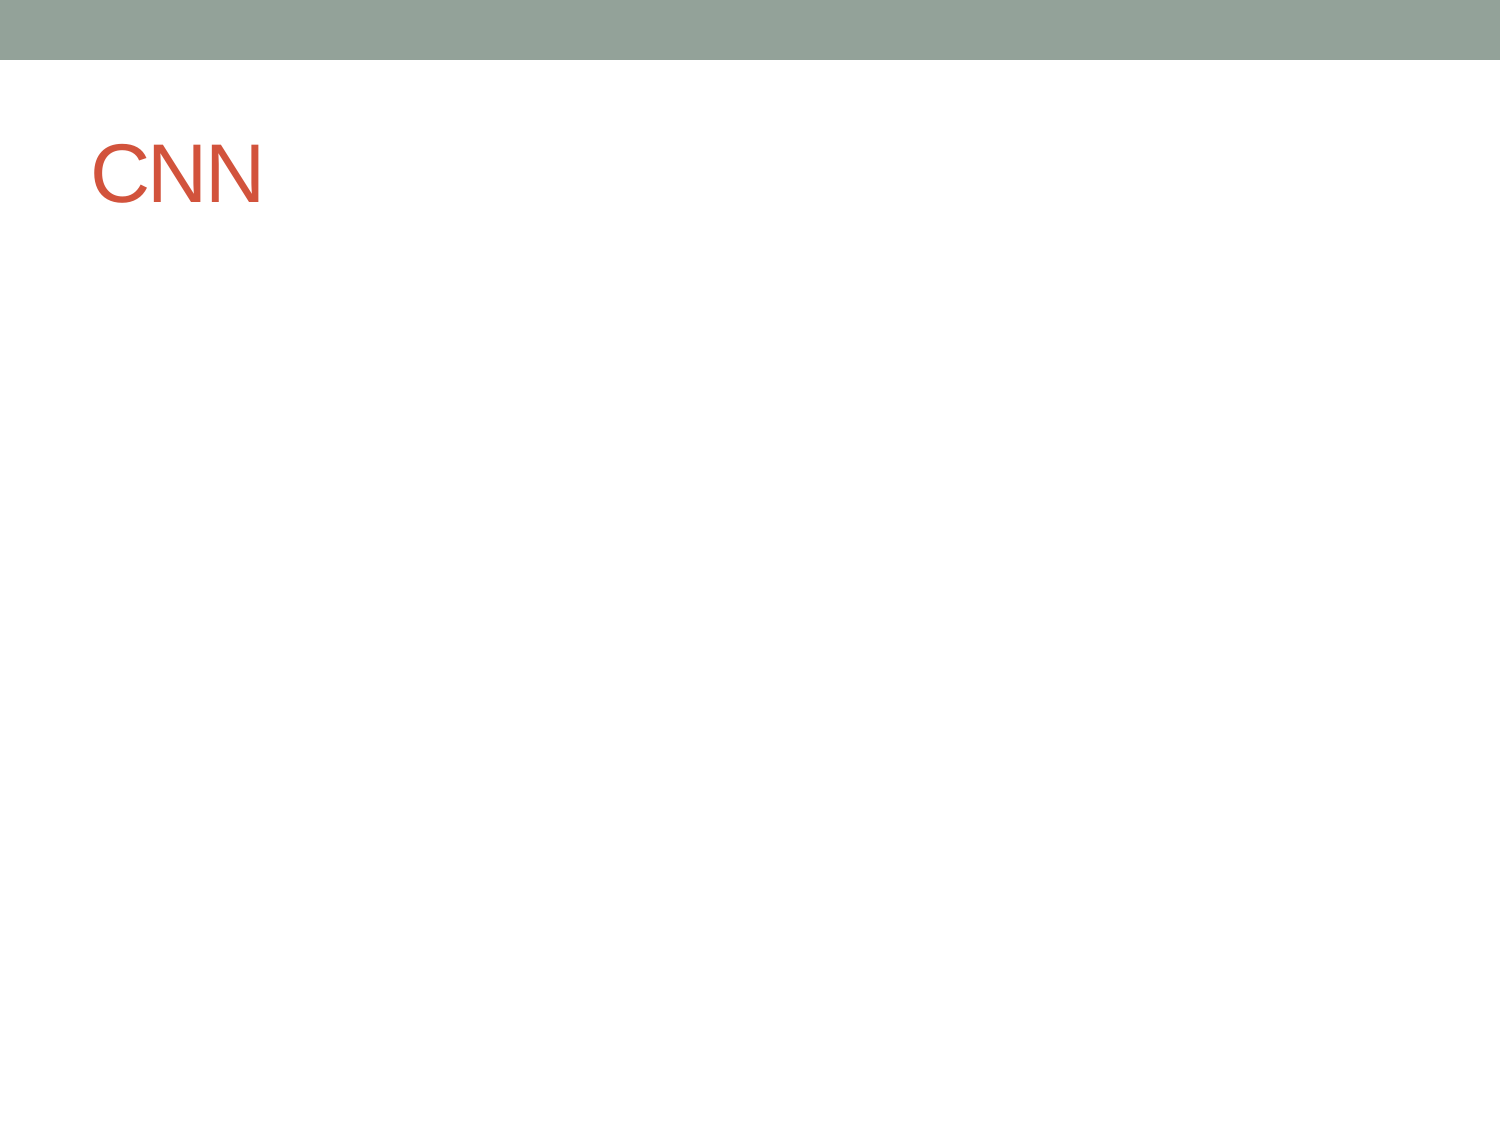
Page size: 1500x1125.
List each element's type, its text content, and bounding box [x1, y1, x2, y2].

title CNN [75, 87, 1425, 250]
